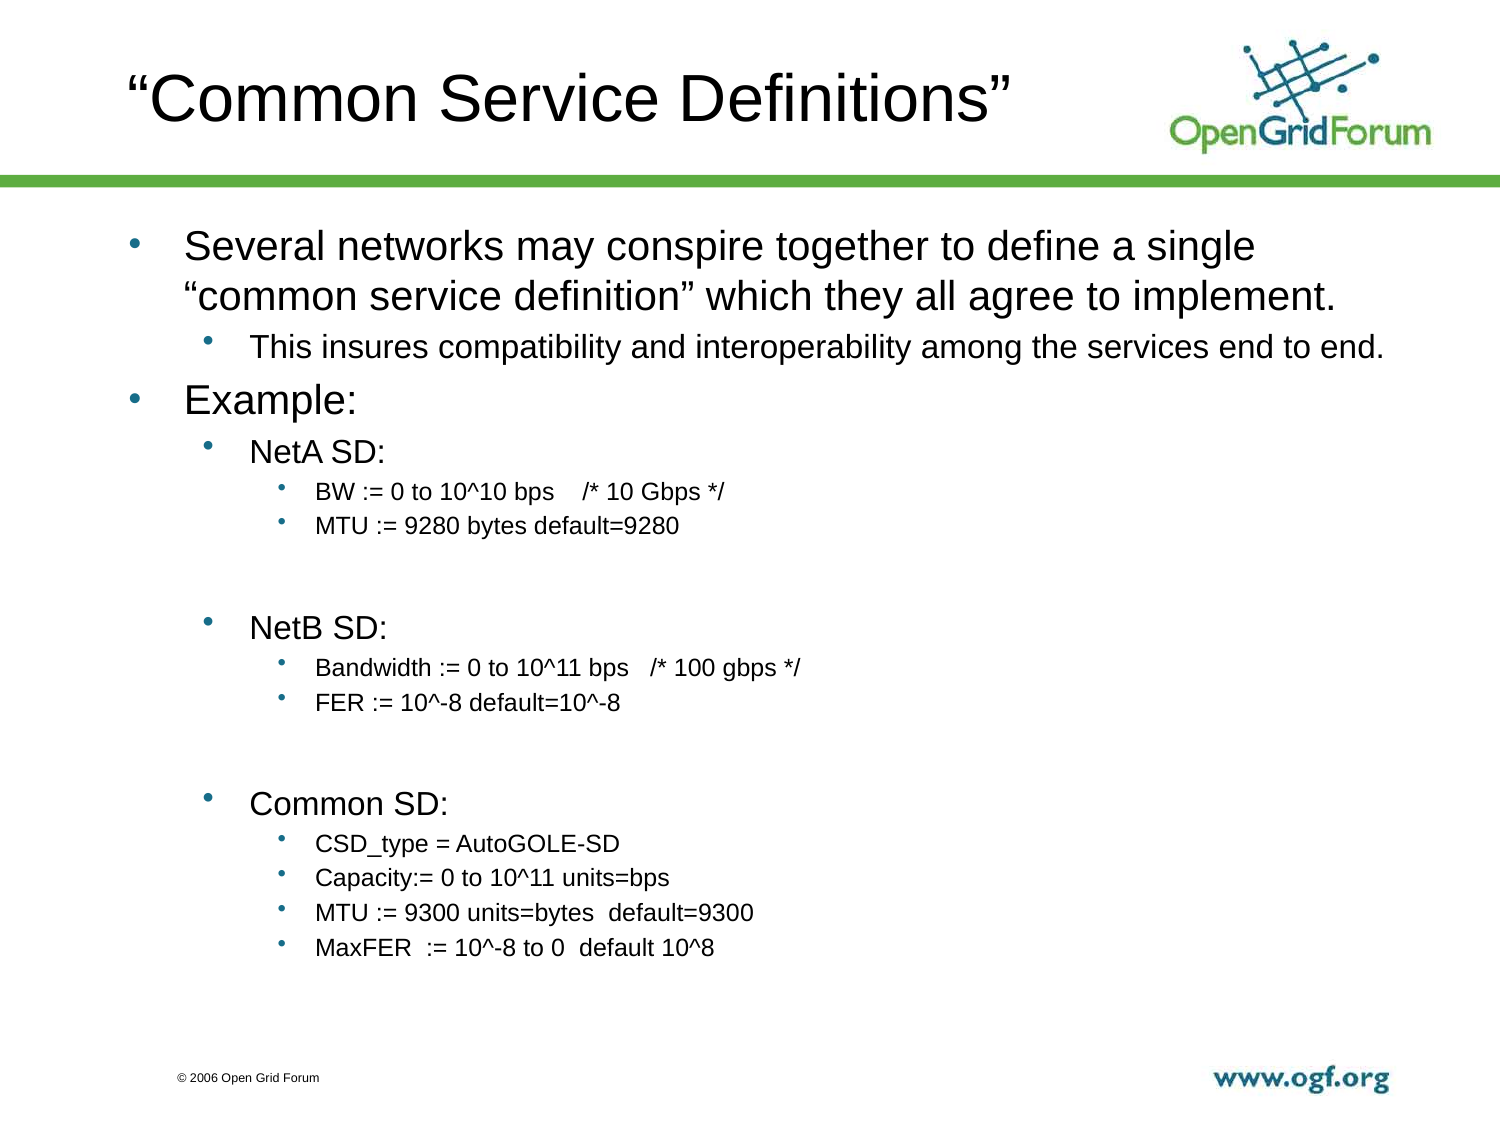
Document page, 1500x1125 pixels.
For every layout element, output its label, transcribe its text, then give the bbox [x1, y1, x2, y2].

list Several networks may conspire together to define a single “common service definition” which they all agree to implement. This insures compatibility and interoperability among the services end to end. Example: NetA SD: BW := 0 to 10^10 bps /* 10 Gbps */ MTU := 9280 bytes default=9280 NetB SD: Bandwidth := 0 to 10^11 bps /* 100 gbps */ FER := 10^-8 default=10^-8 Common SD: CSD_type = AutoGOLE-SD Capacity:= 0 to 10^11 units=bps MTU := 9300 units=bytes default=9300 MaxFER := 10^-8 to 0 default 10^8 [112, 210, 1419, 1040]
picture [0, 188, 1500, 1125]
title “Common Service Definitions” [112, 24, 1388, 165]
picture [0, 0, 1500, 174]
